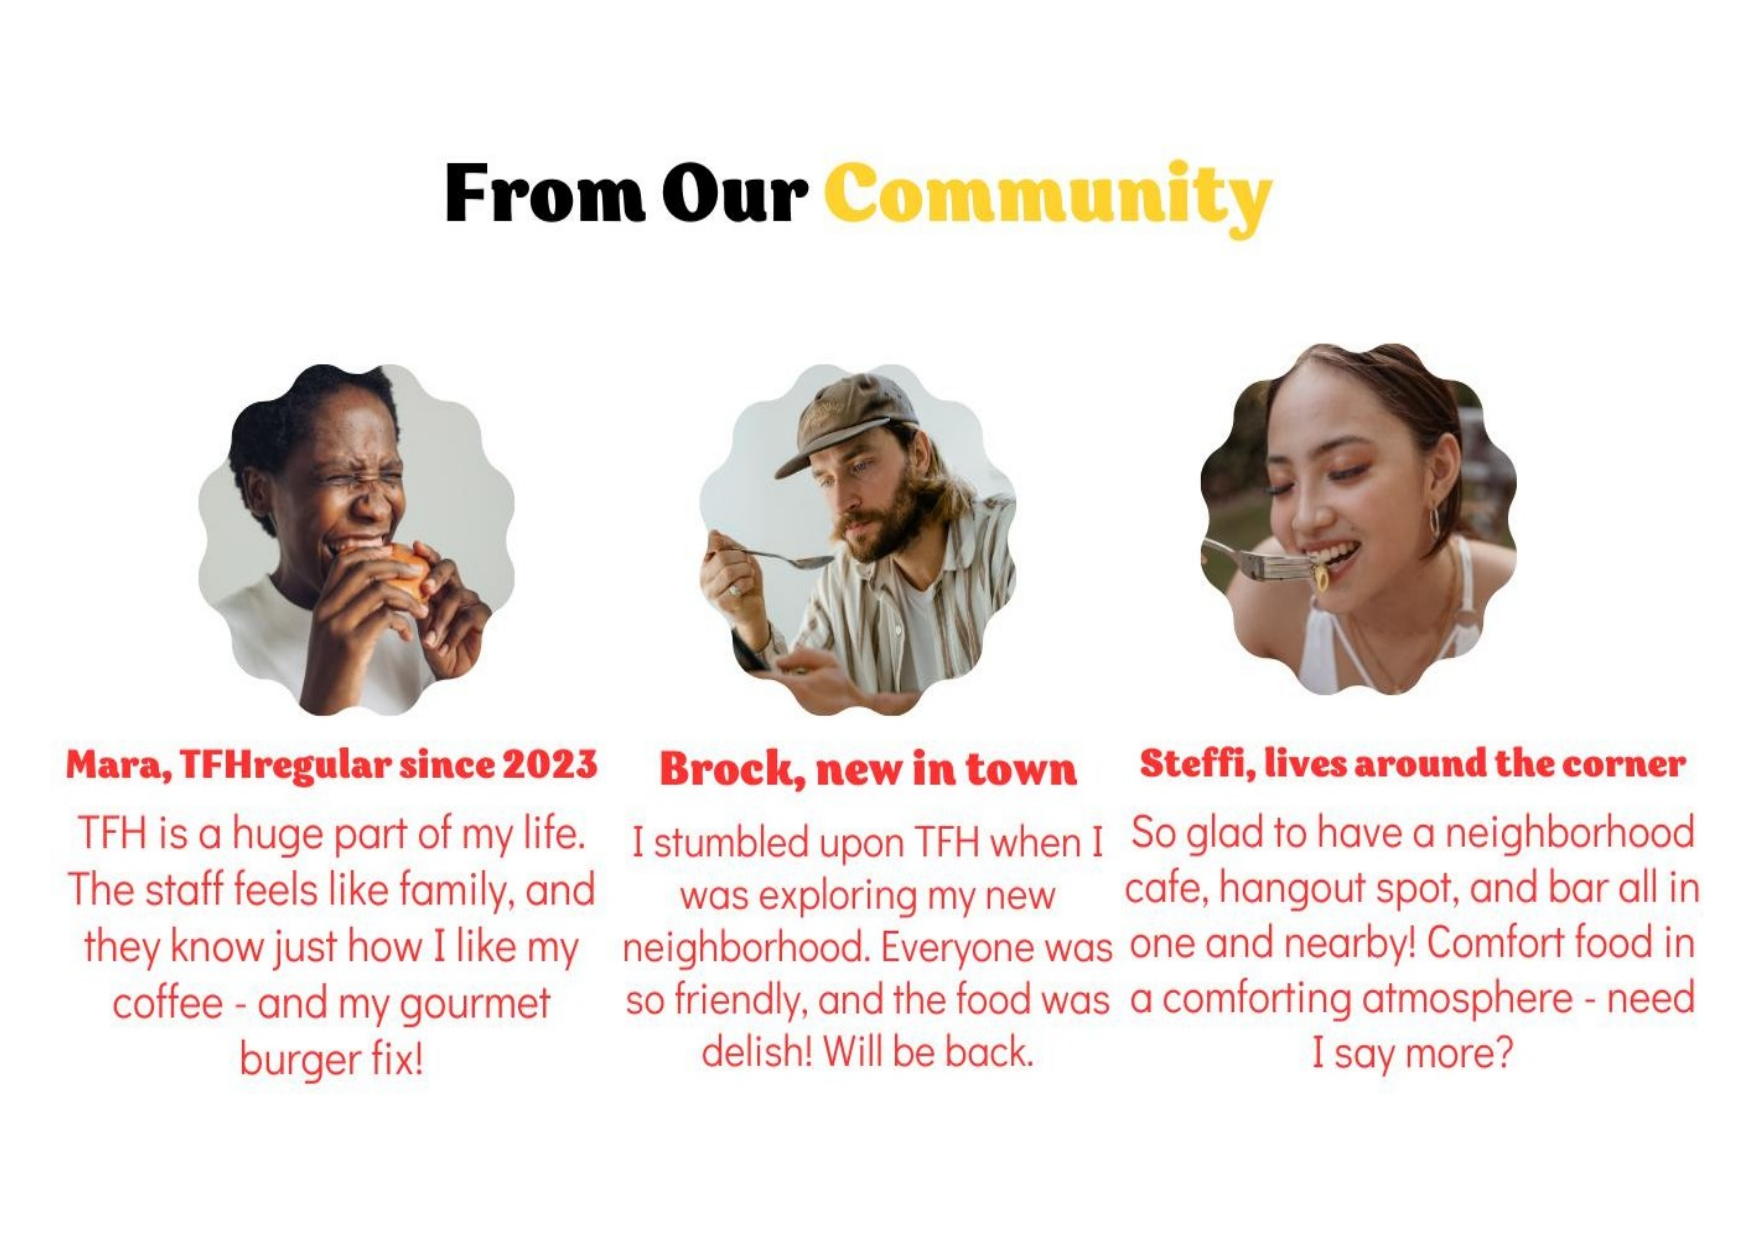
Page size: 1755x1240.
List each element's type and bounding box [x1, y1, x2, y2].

text_box [50, 144, 1704, 1095]
